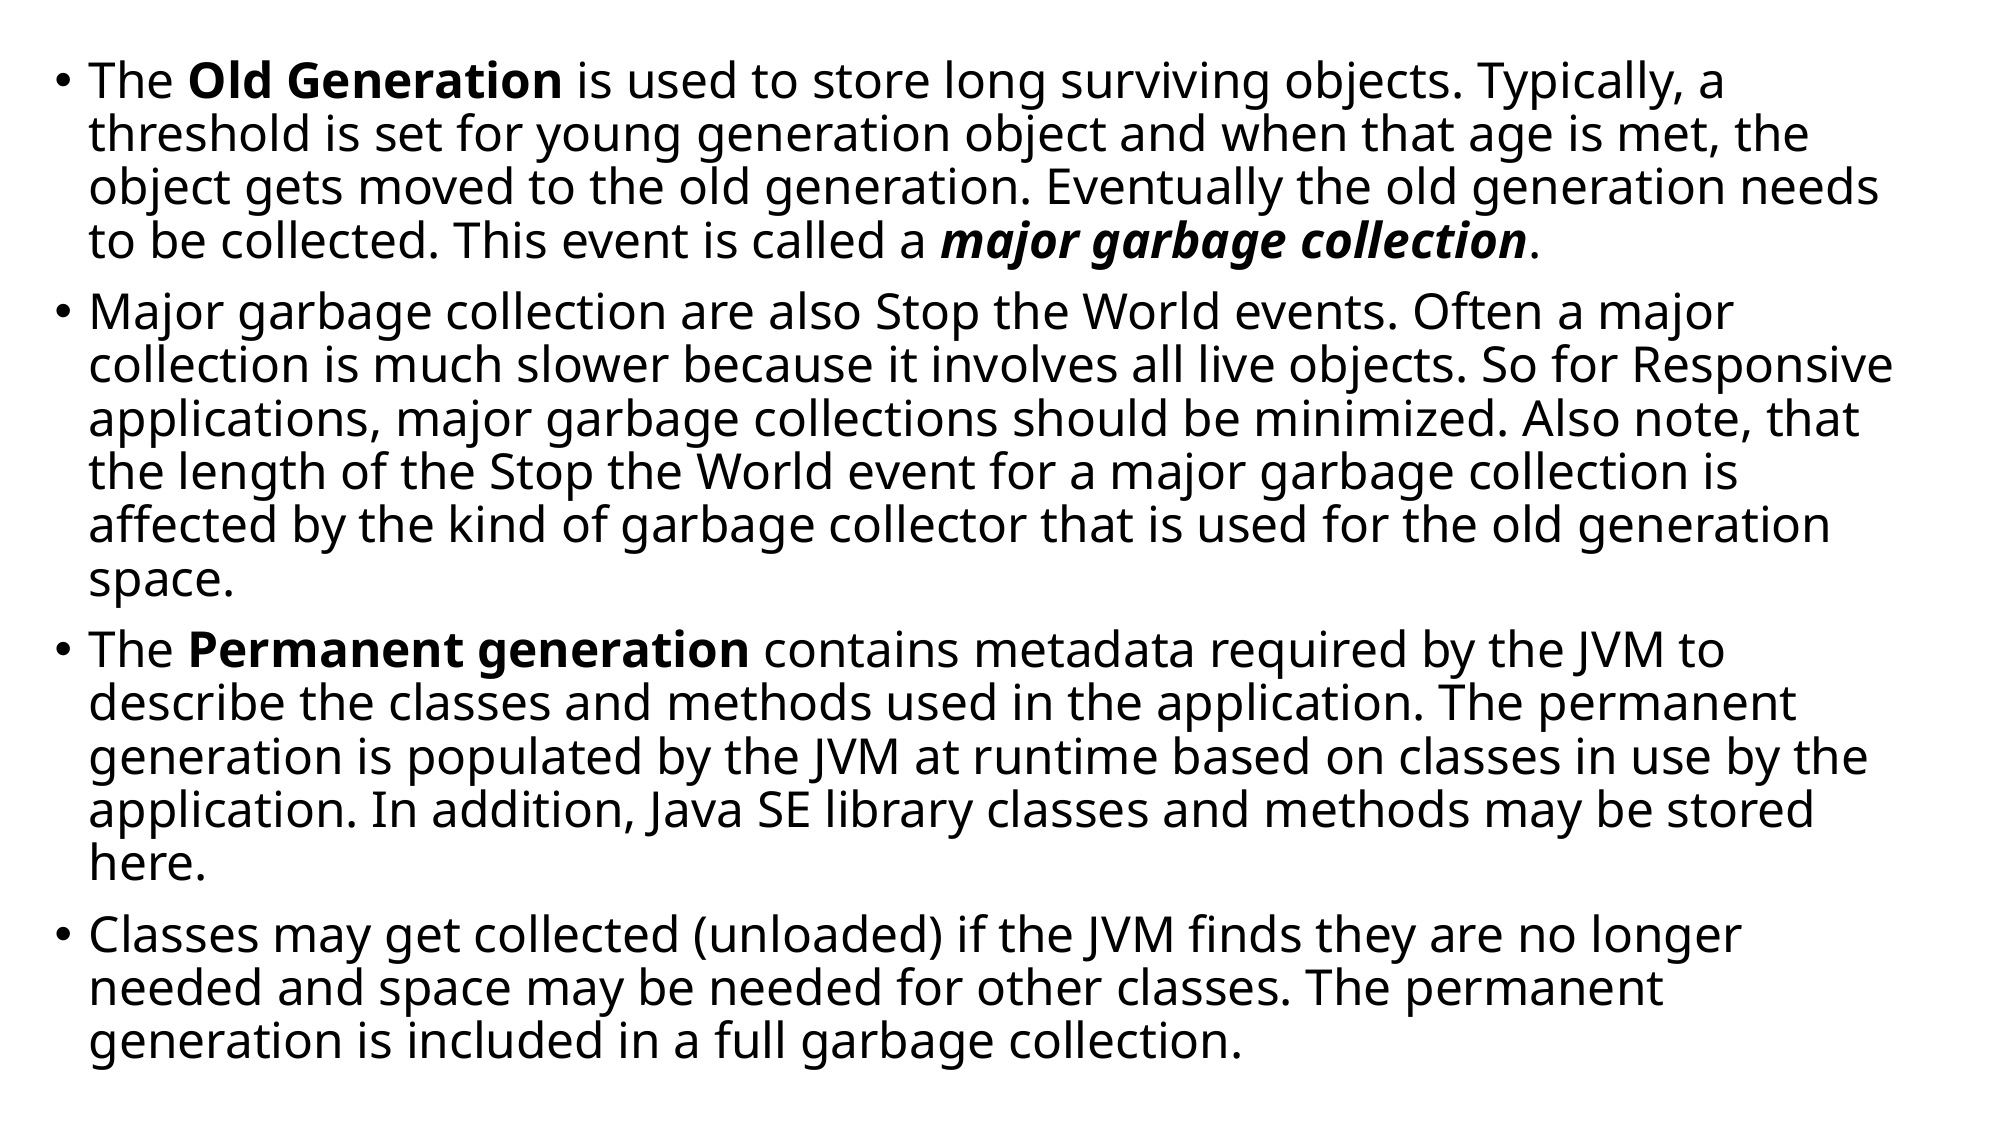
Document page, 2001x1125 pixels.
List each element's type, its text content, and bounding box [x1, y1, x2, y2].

list The Old Generation is used to store long surviving objects. Typically, a threshold is set for young generation object and when that age is met, the object gets moved to the old generation. Eventually the old generation needs to be collected. This event is called a major garbage collection. Major garbage collection are also Stop the World events. Often a major collection is much slower because it involves all live objects. So for Responsive applications, major garbage collections should be minimized. Also note, that the length of the Stop the World event for a major garbage collection is affected by the kind of garbage collector that is used for the old generation space. The Permanent generation contains metadata required by the JVM to describe the classes and methods used in the application. The permanent generation is populated by the JVM at runtime based on classes in use by the application. In addition, Java SE library classes and methods may be stored here. Classes may get collected (unloaded) if the JVM finds they are no longer needed and space may be needed for other classes. The permanent generation is included in a full garbage collection. [39, 47, 1940, 1088]
